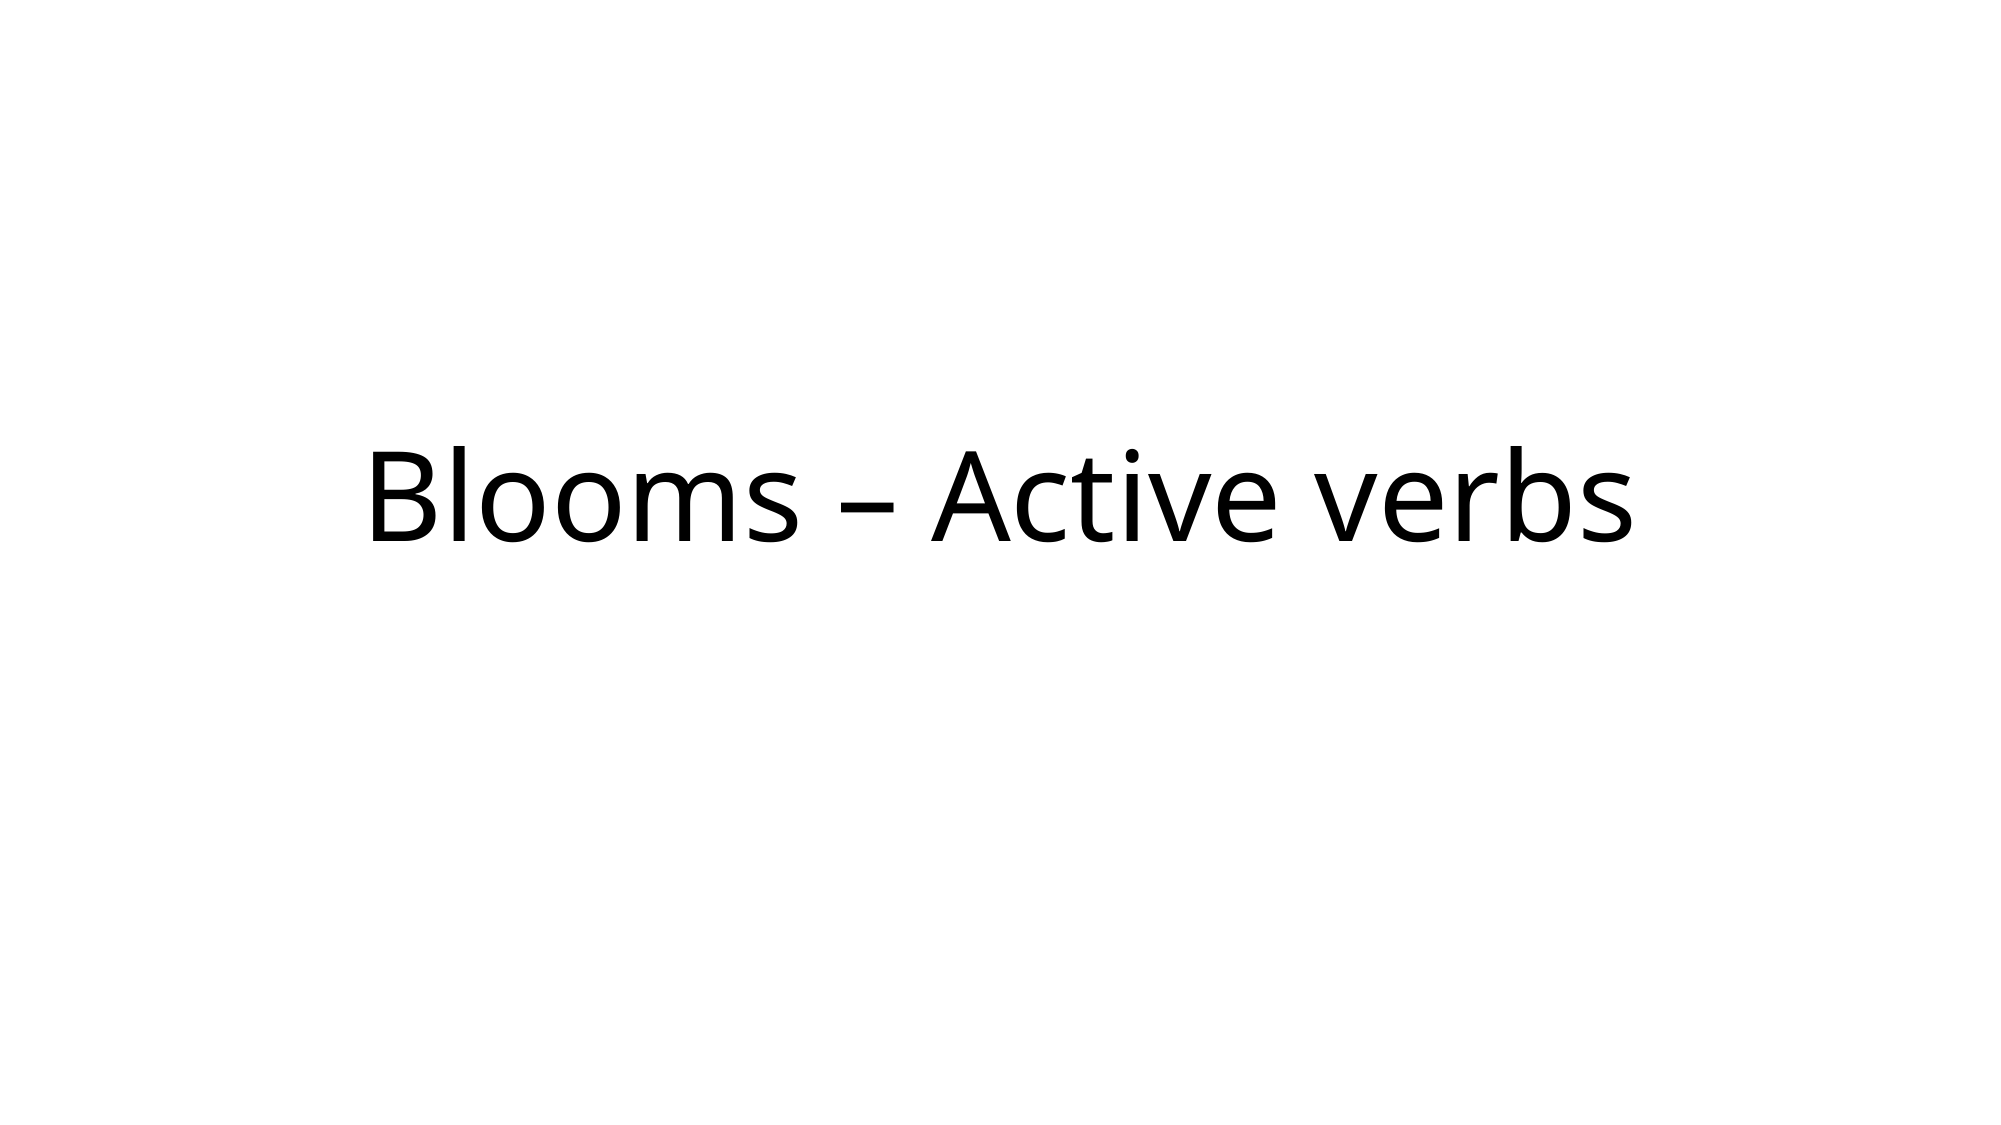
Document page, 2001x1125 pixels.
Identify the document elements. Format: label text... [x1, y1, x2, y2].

title Blooms – Active verbs [249, 184, 1750, 576]
